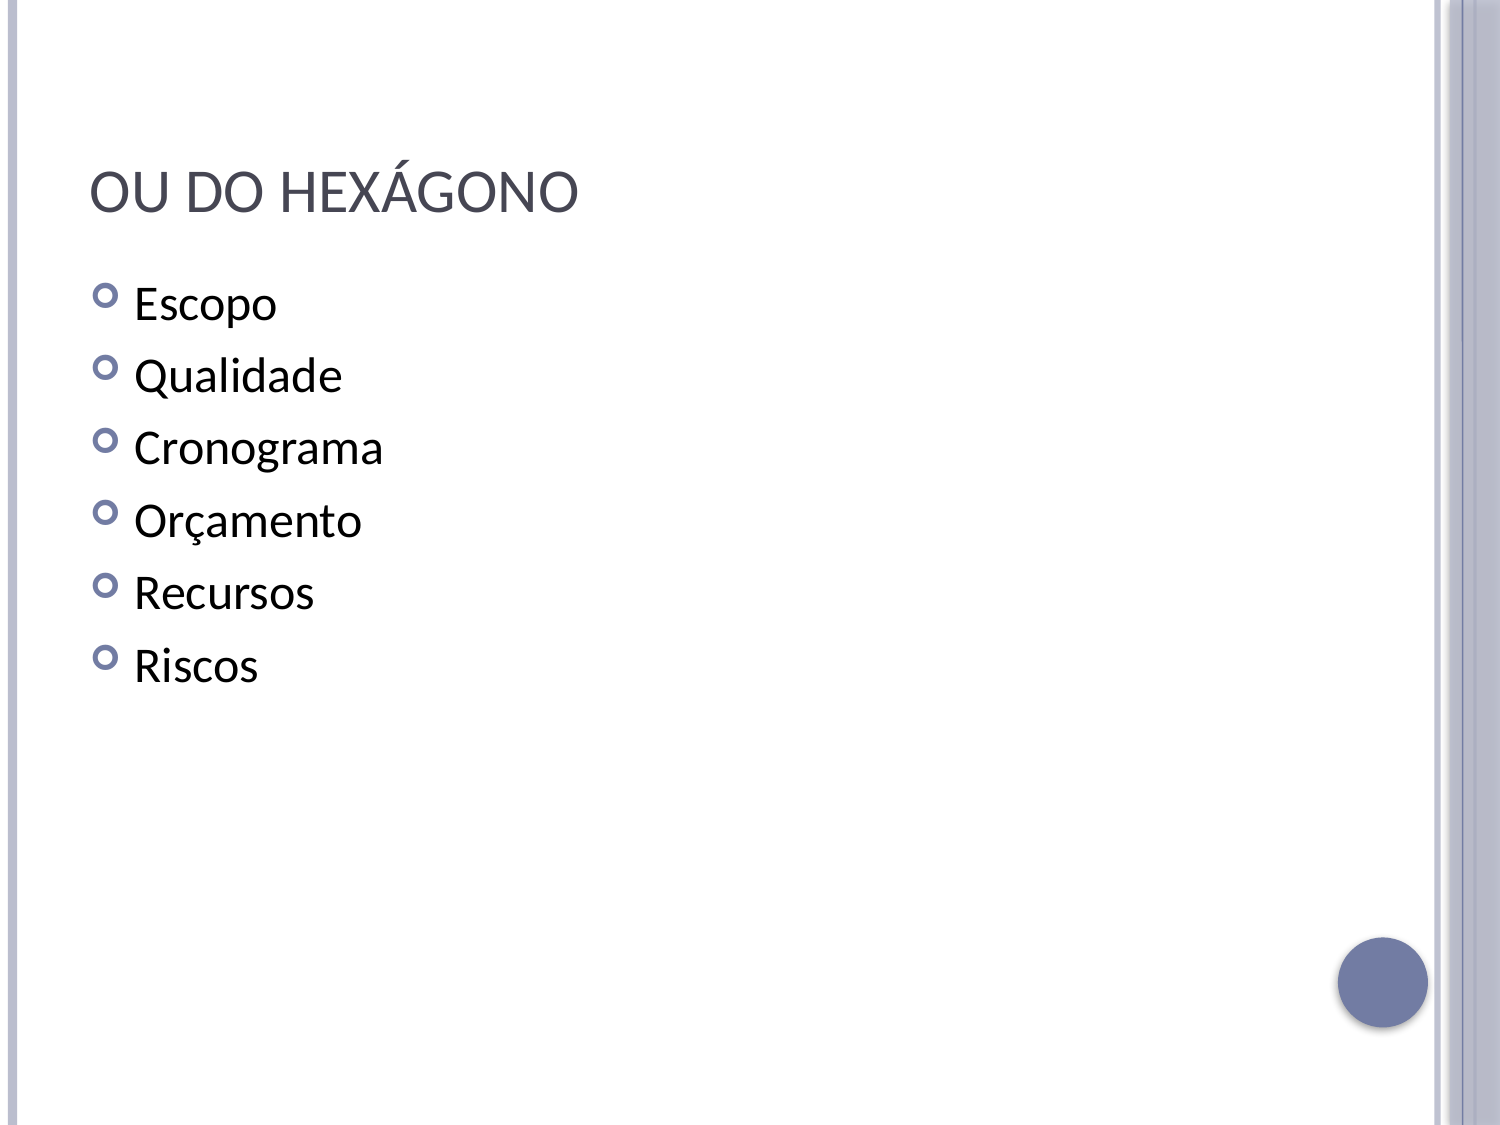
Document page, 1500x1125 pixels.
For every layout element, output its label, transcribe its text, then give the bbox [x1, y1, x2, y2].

title Ou do Hexágono [75, 45, 1300, 233]
list Escopo Qualidade Cronograma Orçamento Recursos Riscos [75, 262, 1300, 1062]
